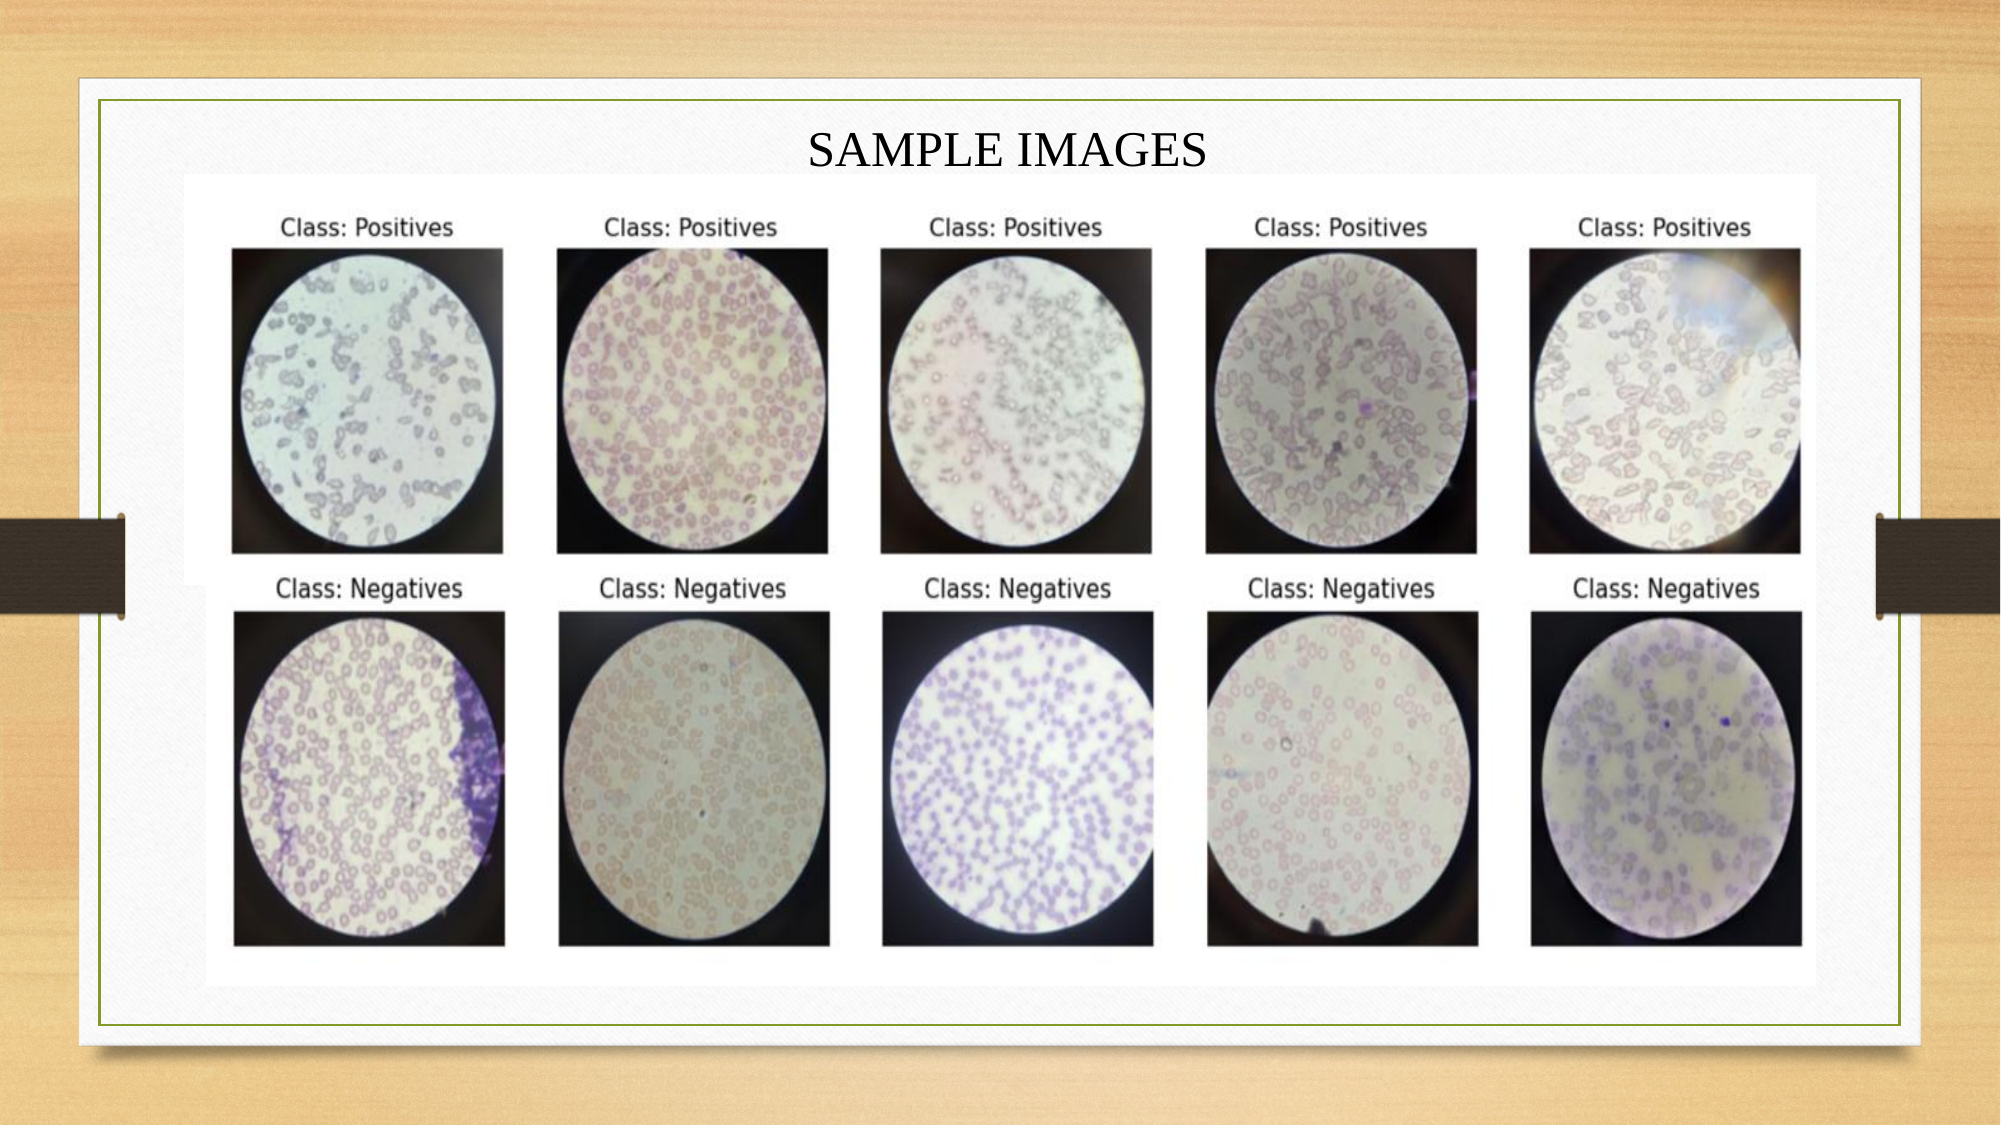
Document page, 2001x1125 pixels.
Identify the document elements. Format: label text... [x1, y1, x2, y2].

text_box SAMPLE IMAGES [230, 108, 1235, 173]
picture [0, 0, 2001, 1125]
